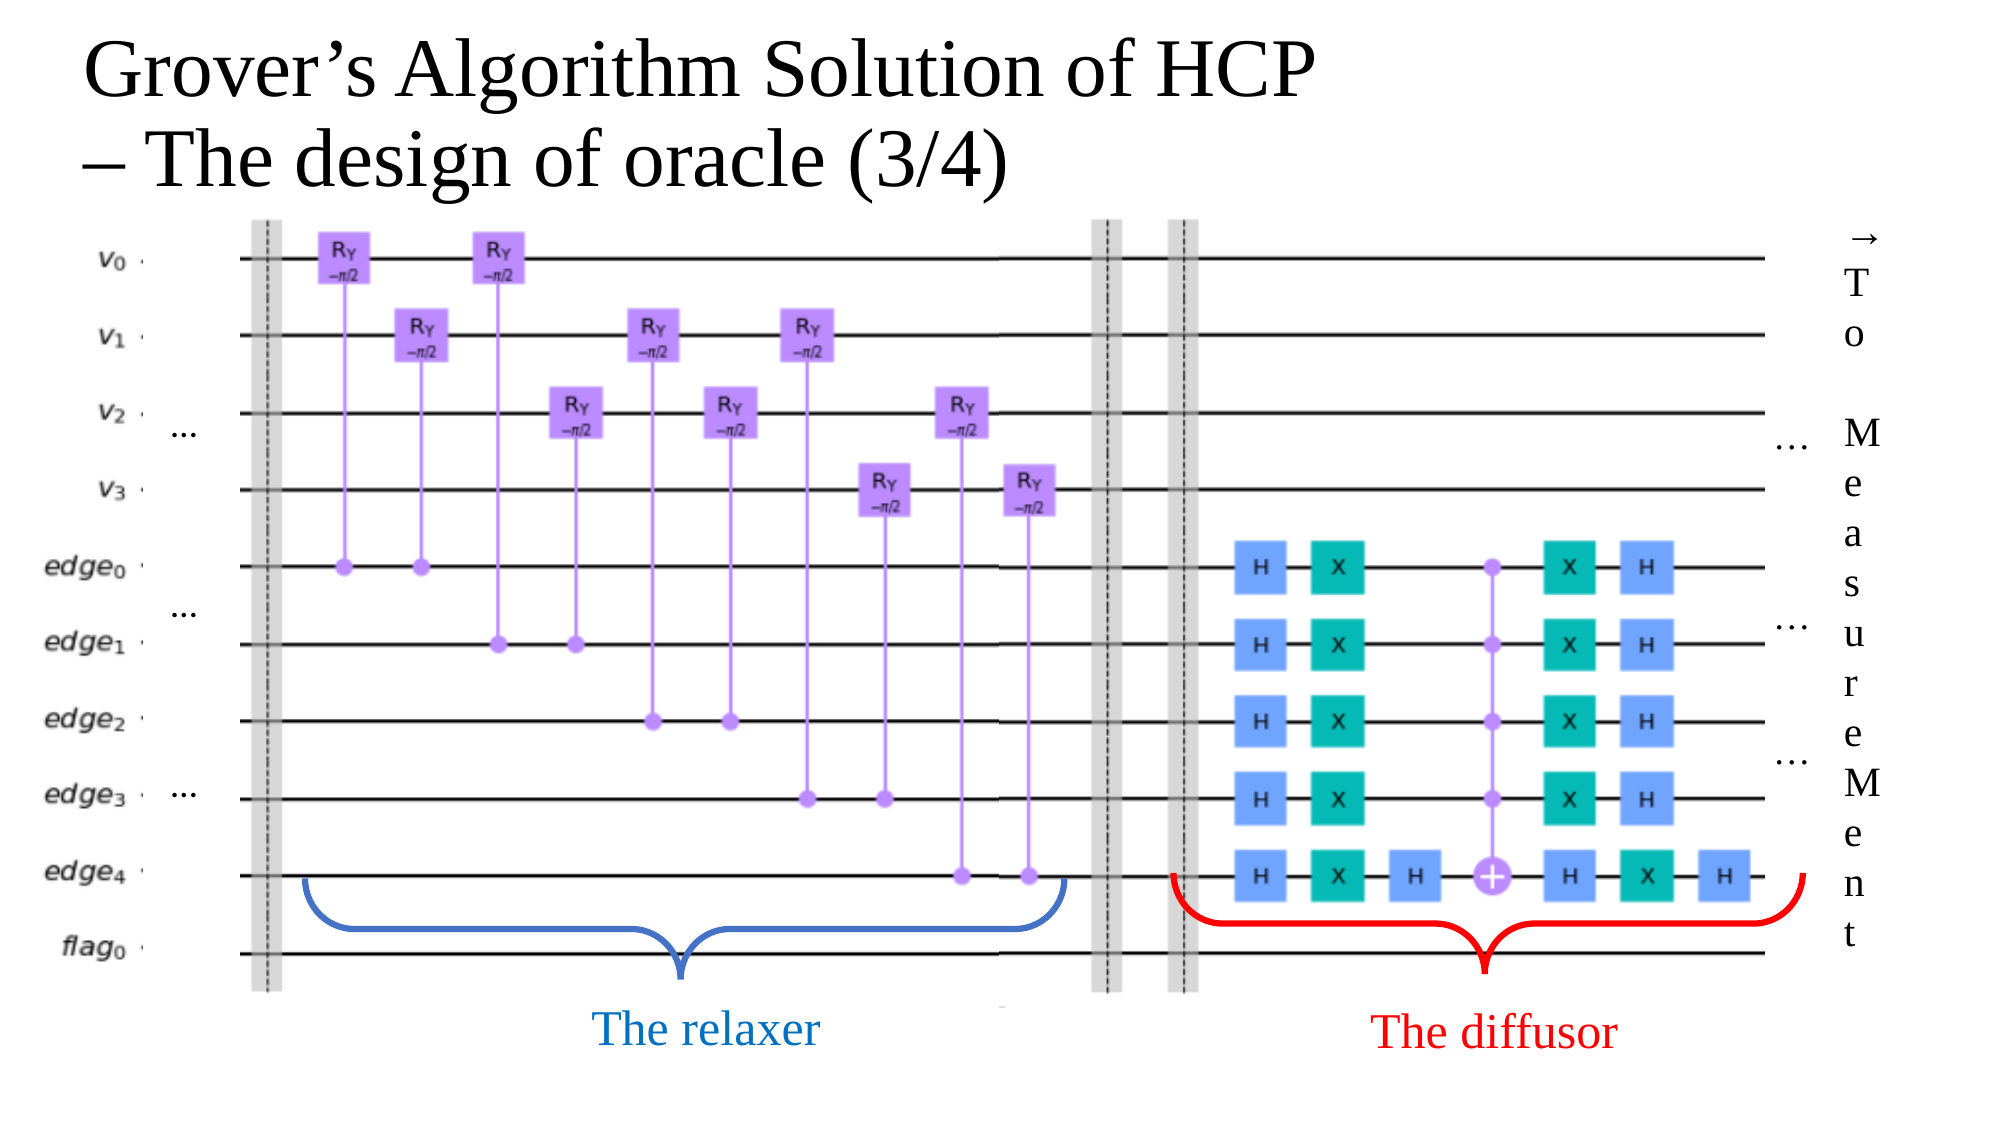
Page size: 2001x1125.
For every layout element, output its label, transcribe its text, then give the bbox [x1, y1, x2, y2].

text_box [1, 197, 1969, 1008]
title Grover’s Algorithm Solution of HCP – The design of oracle (3/4) [68, 6, 1794, 197]
text_box The diffusor [1355, 1008, 1675, 1066]
text_box The relaxer [576, 1008, 837, 1064]
